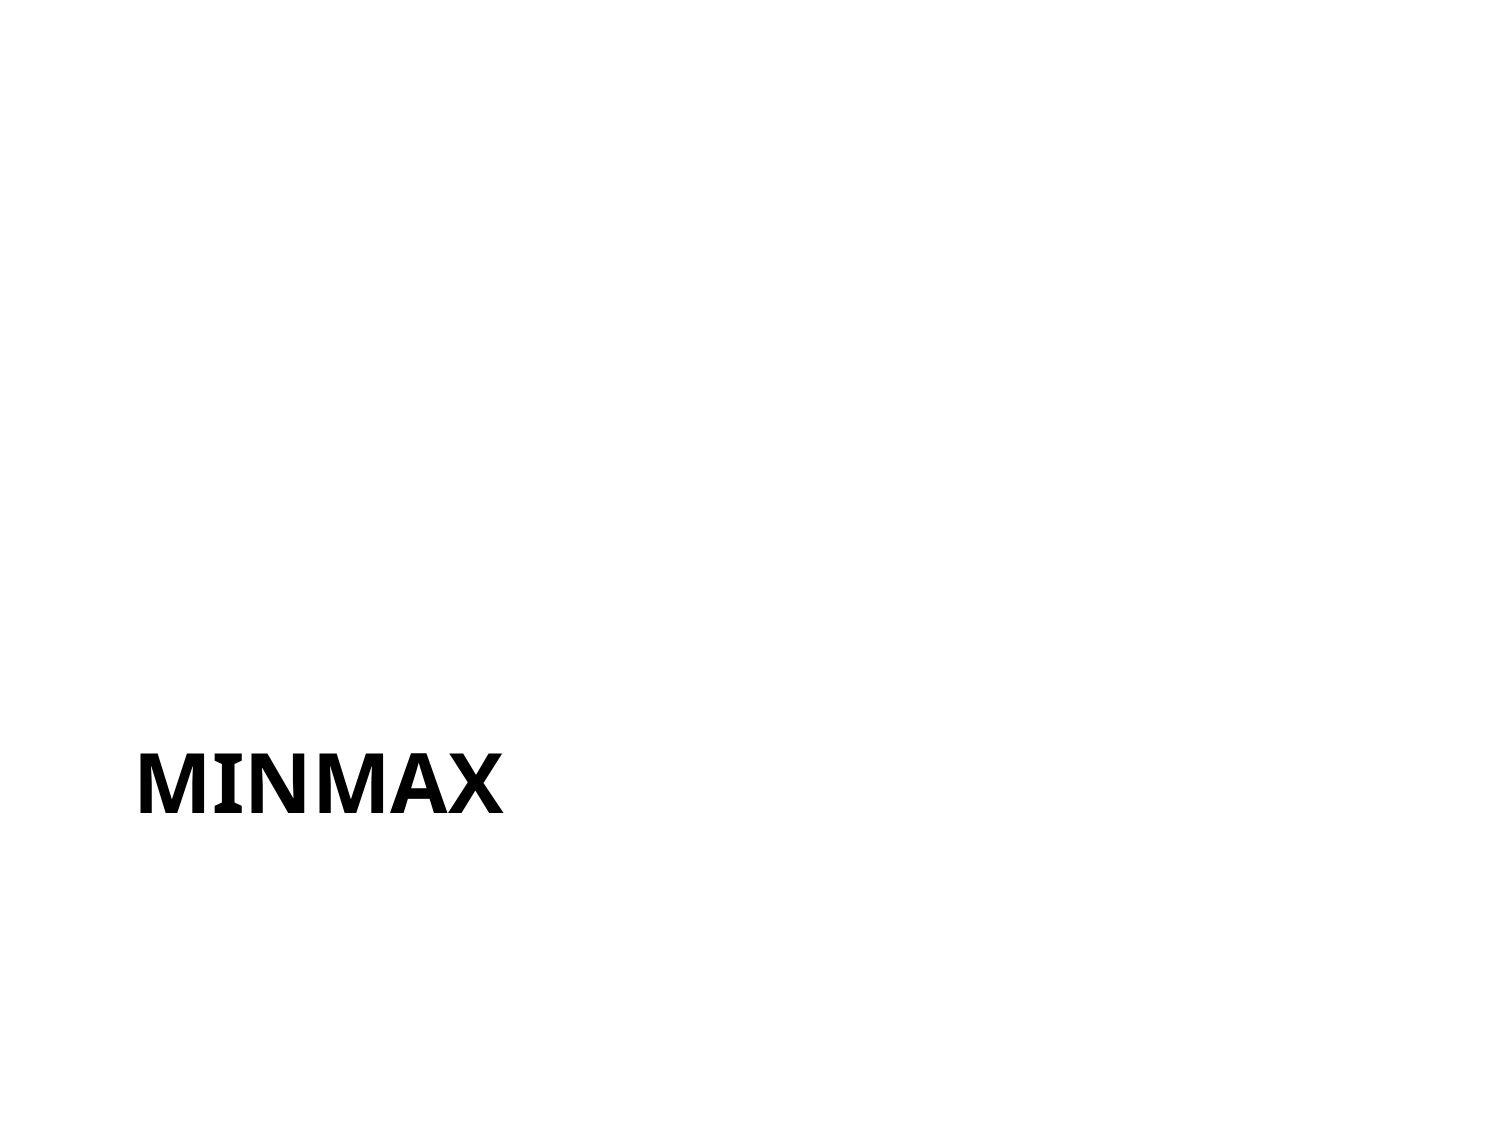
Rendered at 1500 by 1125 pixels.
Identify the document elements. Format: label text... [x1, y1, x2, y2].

title minmax [118, 722, 1394, 947]
